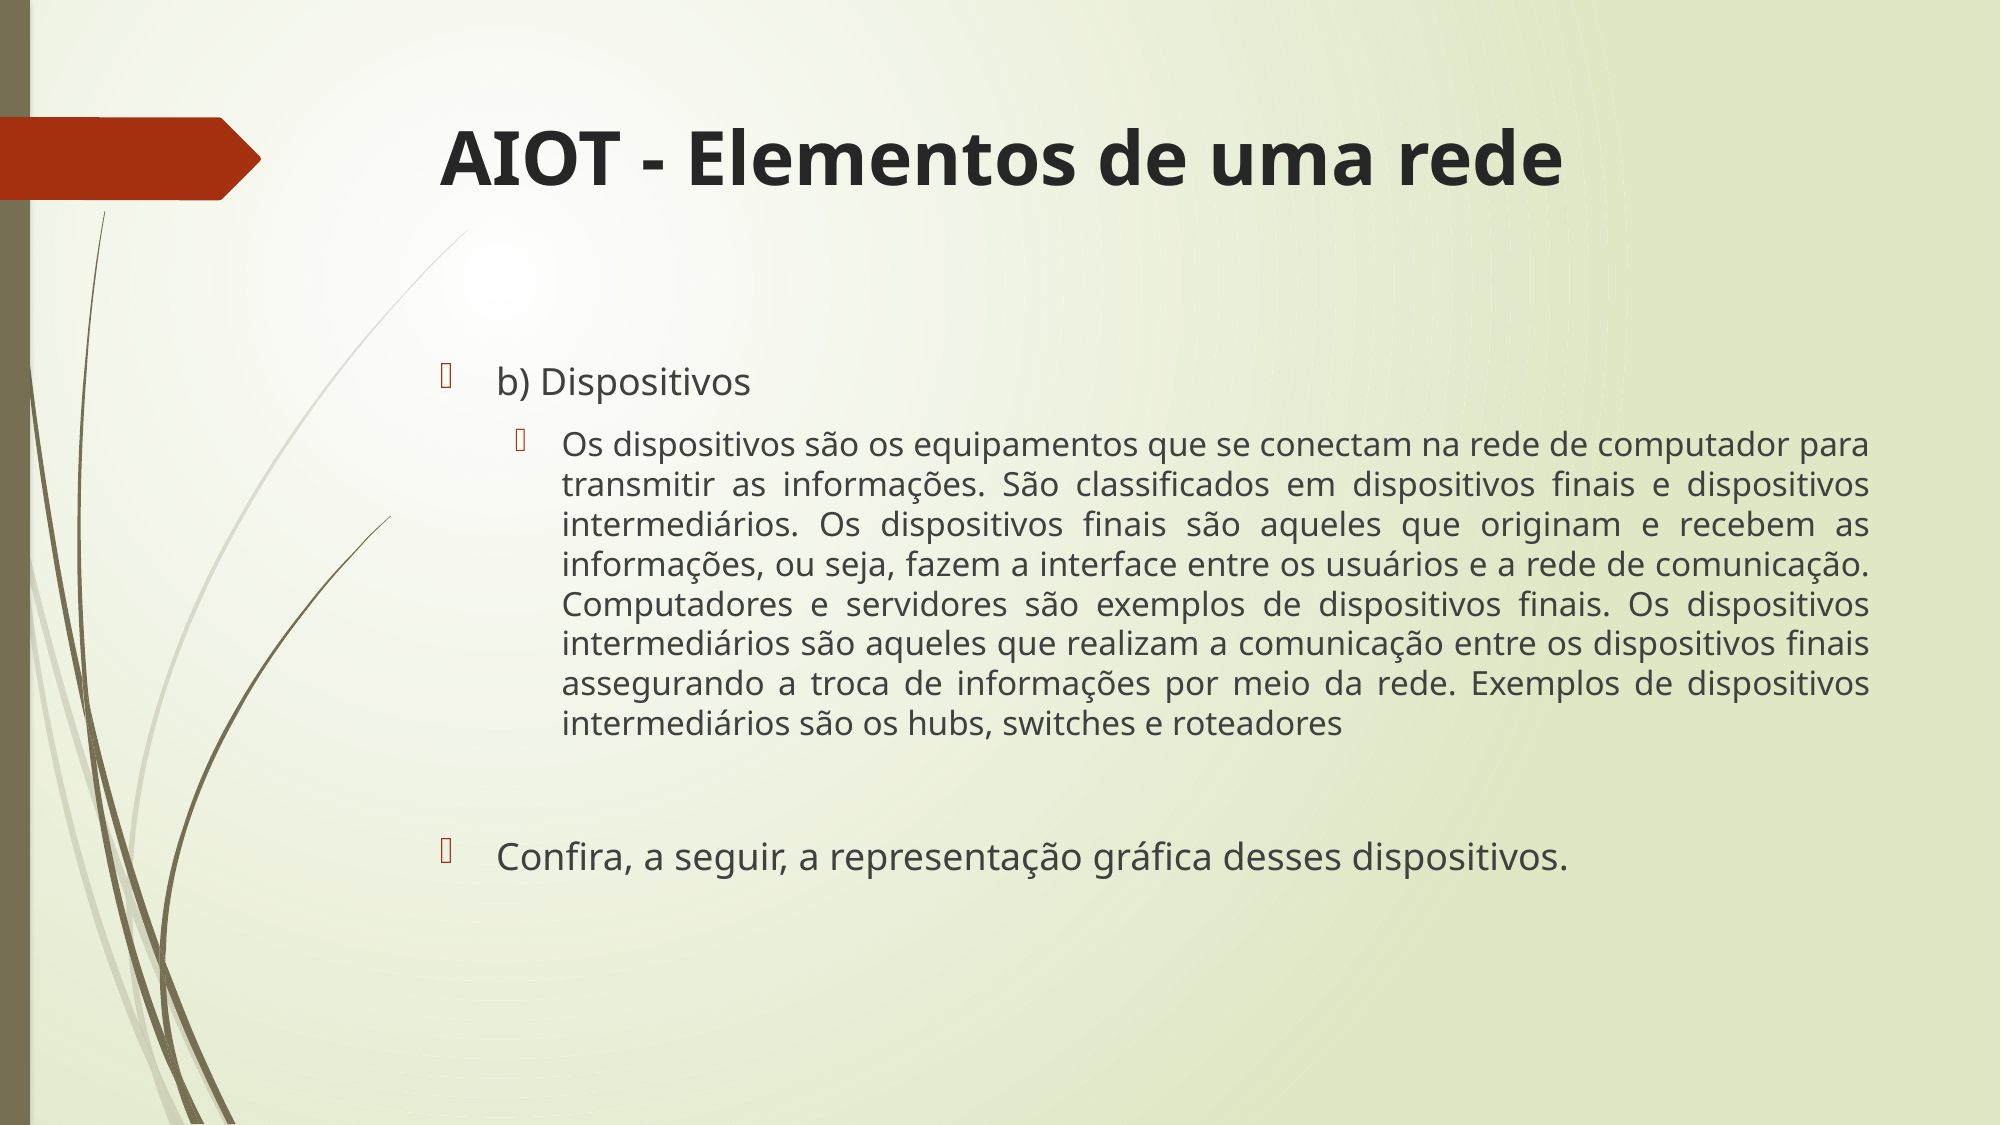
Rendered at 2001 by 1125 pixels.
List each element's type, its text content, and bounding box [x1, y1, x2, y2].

list b) Dispositivos Os dispositivos são os equipamentos que se conectam na rede de computador para transmitir as informações. São classificados em dispositivos finais e dispositivos intermediários. Os dispositivos finais são aqueles que originam e recebem as informações, ou seja, fazem a interface entre os usuários e a rede de comunicação. Computadores e servidores são exemplos de dispositivos finais. Os dispositivos intermediários são aqueles que realizam a comunicação entre os dispositivos finais assegurando a troca de informações por meio da rede. Exemplos de dispositivos intermediários são os hubs, switches e roteadores Confira, a seguir, a representação gráfica desses dispositivos. [424, 350, 1888, 1066]
title AIOT - Elementos de uma rede [425, 102, 1888, 313]
